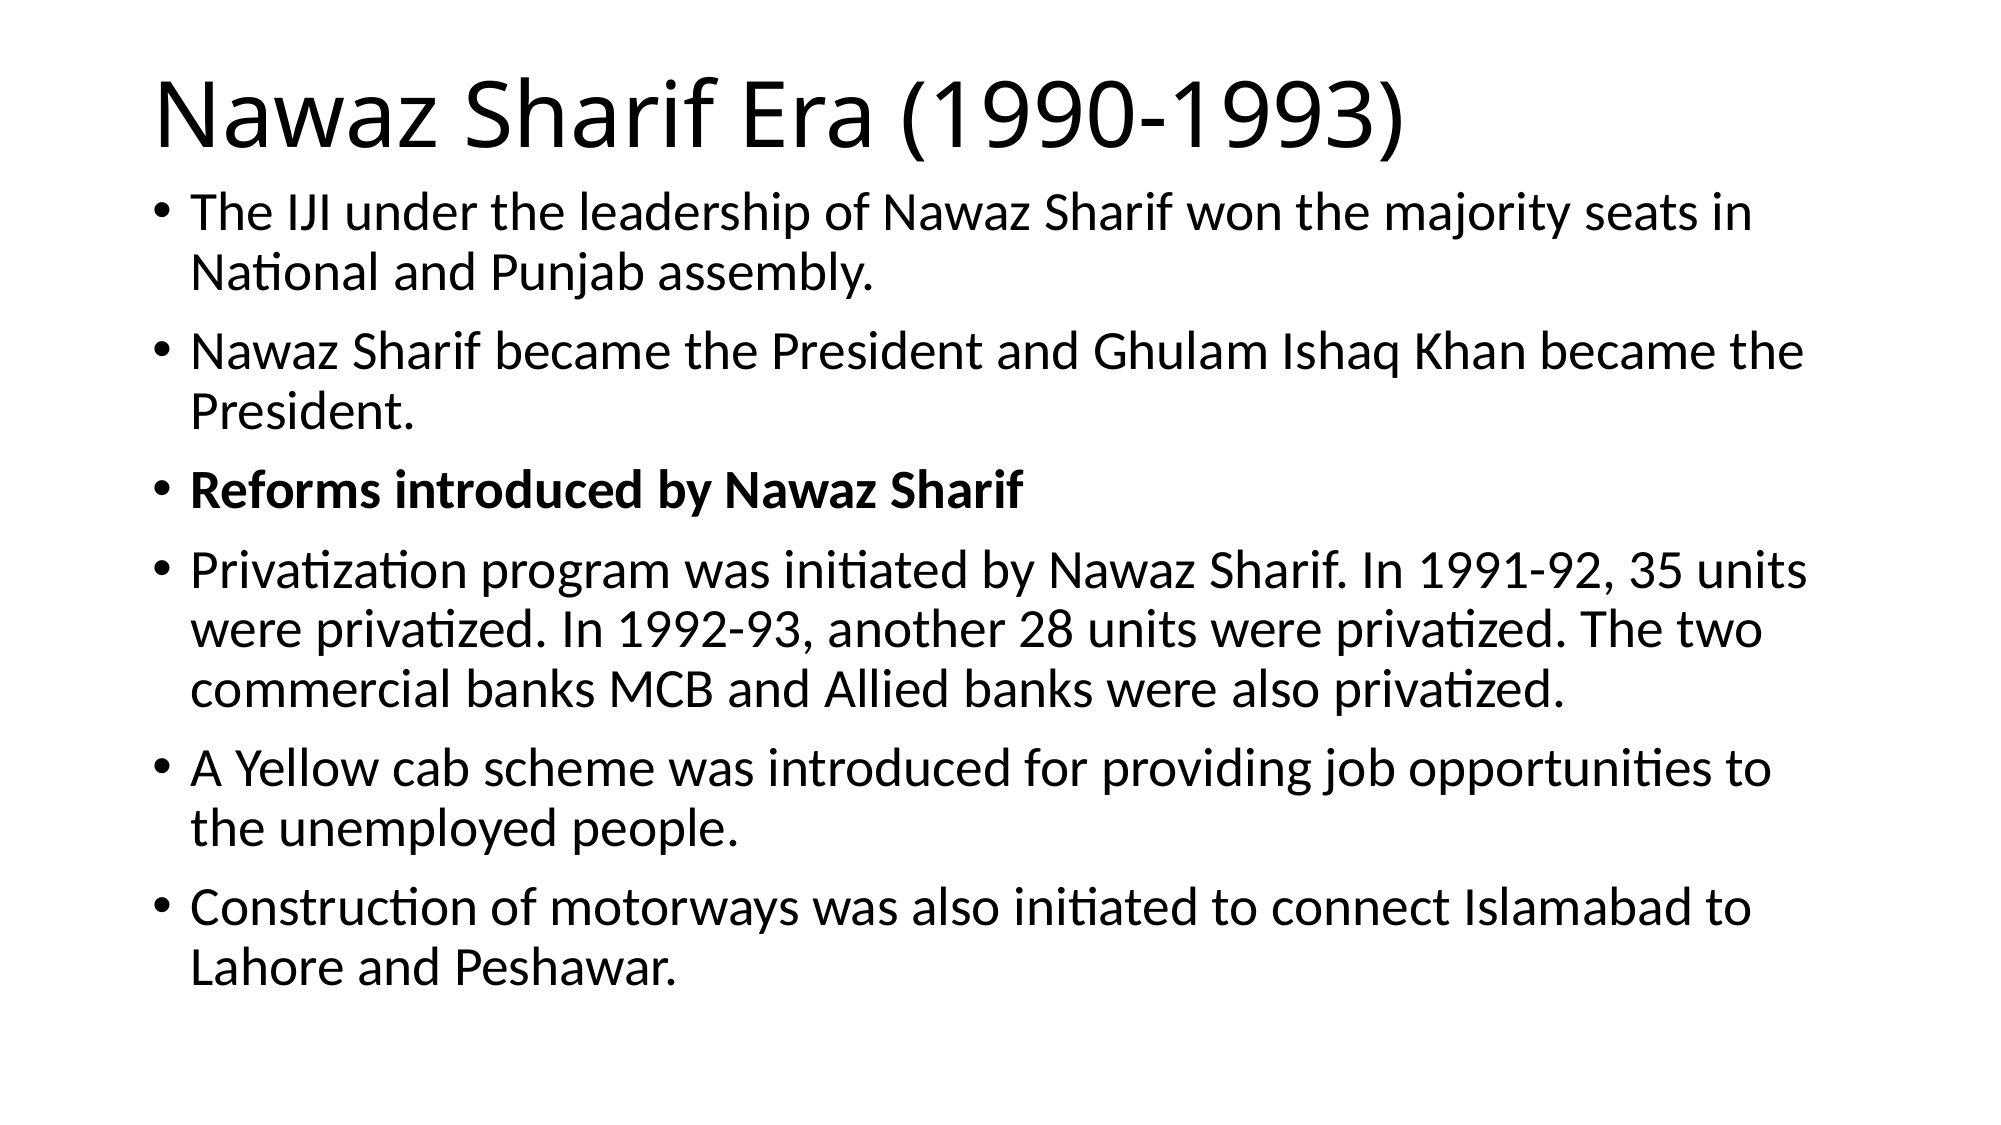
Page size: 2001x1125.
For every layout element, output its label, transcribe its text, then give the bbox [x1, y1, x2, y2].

title Nawaz Sharif Era (1990-1993) [137, 59, 1863, 175]
list The IJI under the leadership of Nawaz Sharif won the majority seats in National and Punjab assembly. Nawaz Sharif became the President and Ghulam Ishaq Khan became the President. Reforms introduced by Nawaz Sharif Privatization program was initiated by Nawaz Sharif. In 1991-92, 35 units were privatized. In 1992-93, another 28 units were privatized. The two commercial banks MCB and Allied banks were also privatized. A Yellow cab scheme was introduced for providing job opportunities to the unemployed people. Construction of motorways was also initiated to connect Islamabad to Lahore and Peshawar. [137, 175, 1863, 1014]
